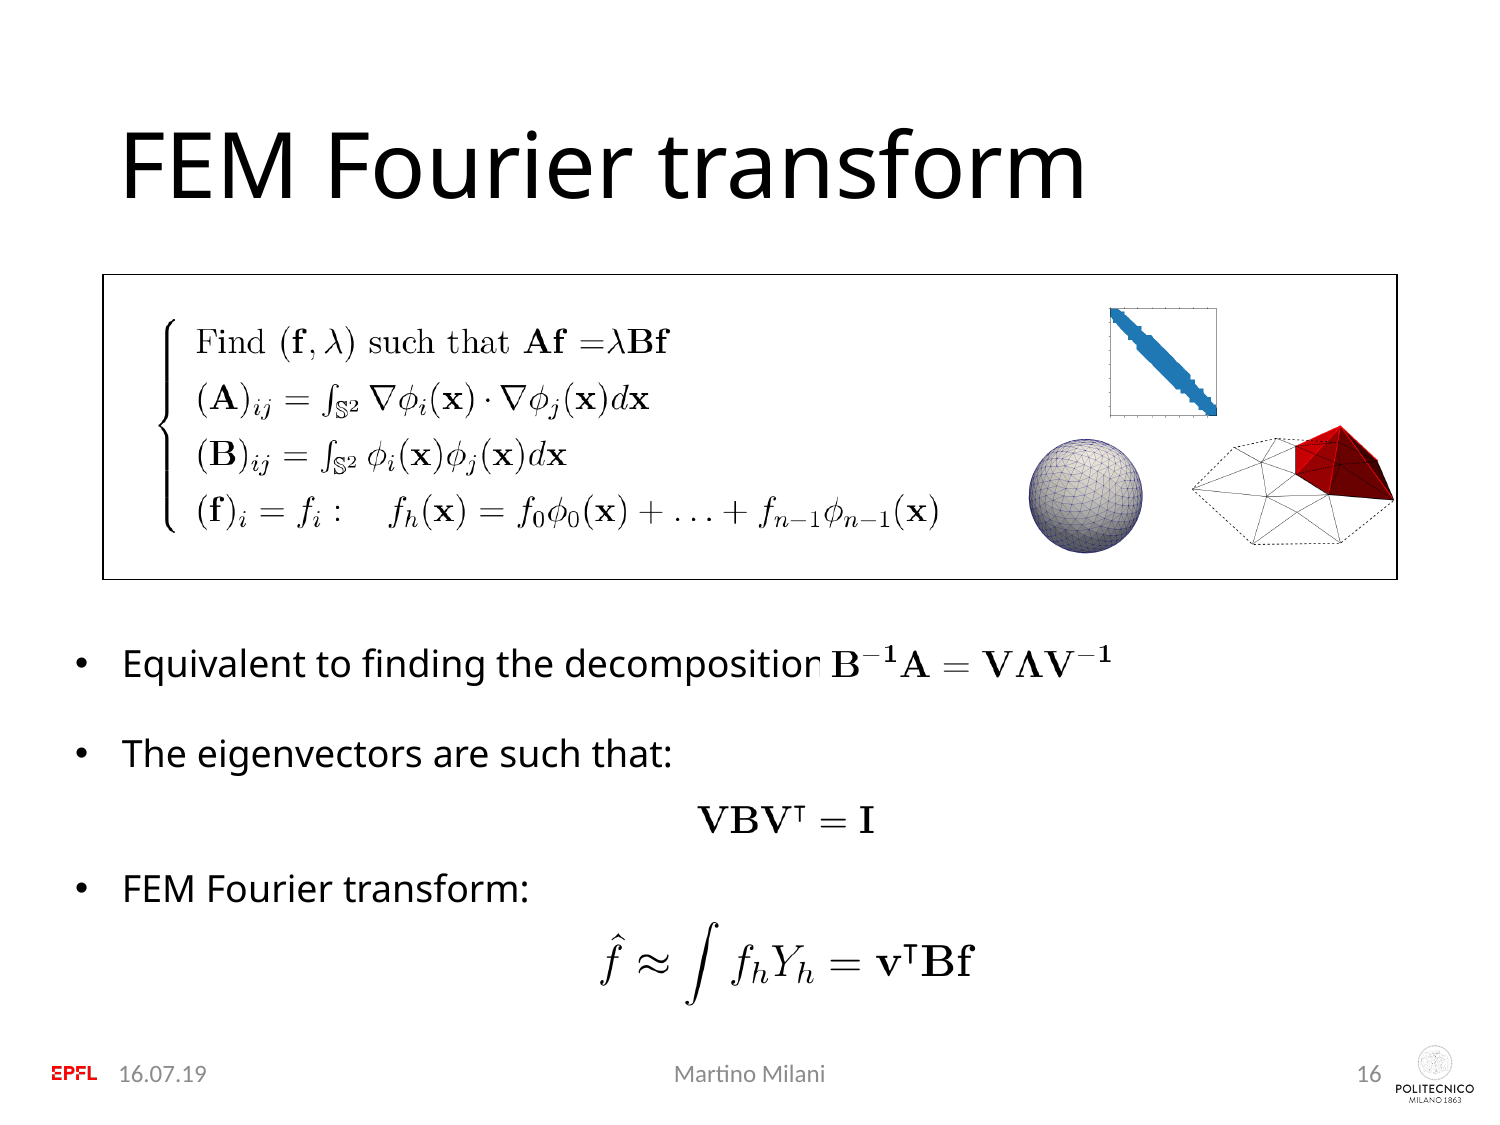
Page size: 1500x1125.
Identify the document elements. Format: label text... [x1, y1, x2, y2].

picture [589, 905, 993, 1020]
picture [1396, 1045, 1474, 1103]
picture [819, 631, 1120, 696]
slide_number 16 [1059, 1042, 1397, 1103]
title FEM Fourier transform [103, 59, 1397, 278]
picture [1107, 305, 1220, 420]
picture [52, 1066, 97, 1080]
text_box [102, 274, 1398, 580]
picture [143, 307, 945, 550]
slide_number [103, 1042, 441, 1103]
footer Martino Milani [496, 1042, 1004, 1103]
text_box Equivalent to finding the decomposition The eigenvectors are such that: FEM Fourier transform: [60, 632, 891, 918]
picture [984, 422, 1397, 564]
picture [686, 781, 896, 854]
